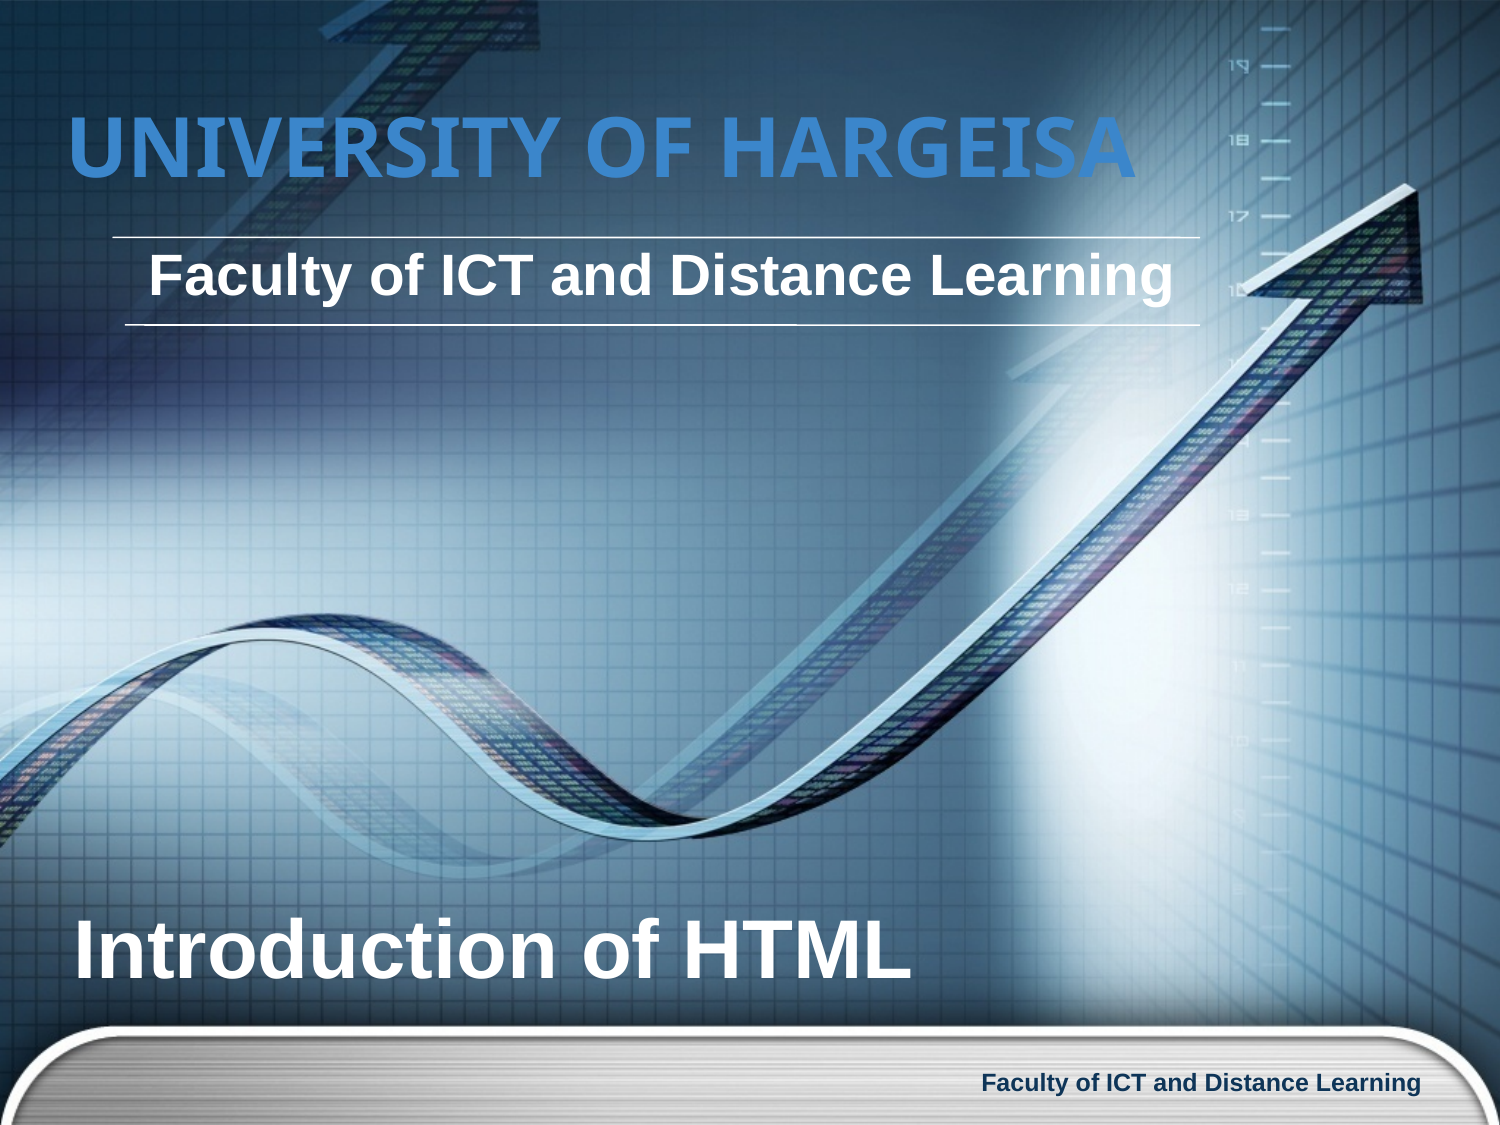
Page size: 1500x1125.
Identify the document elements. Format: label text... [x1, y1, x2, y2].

title UNIVERSITY OF HARGEISA [49, 87, 1500, 201]
subtitle Faculty of ICT and Distance Learning [112, 237, 1213, 349]
footer Faculty of ICT and Distance Learning [949, 1058, 1438, 1125]
picture [0, 0, 1500, 1125]
text_box Introduction of HTML [37, 887, 950, 1003]
